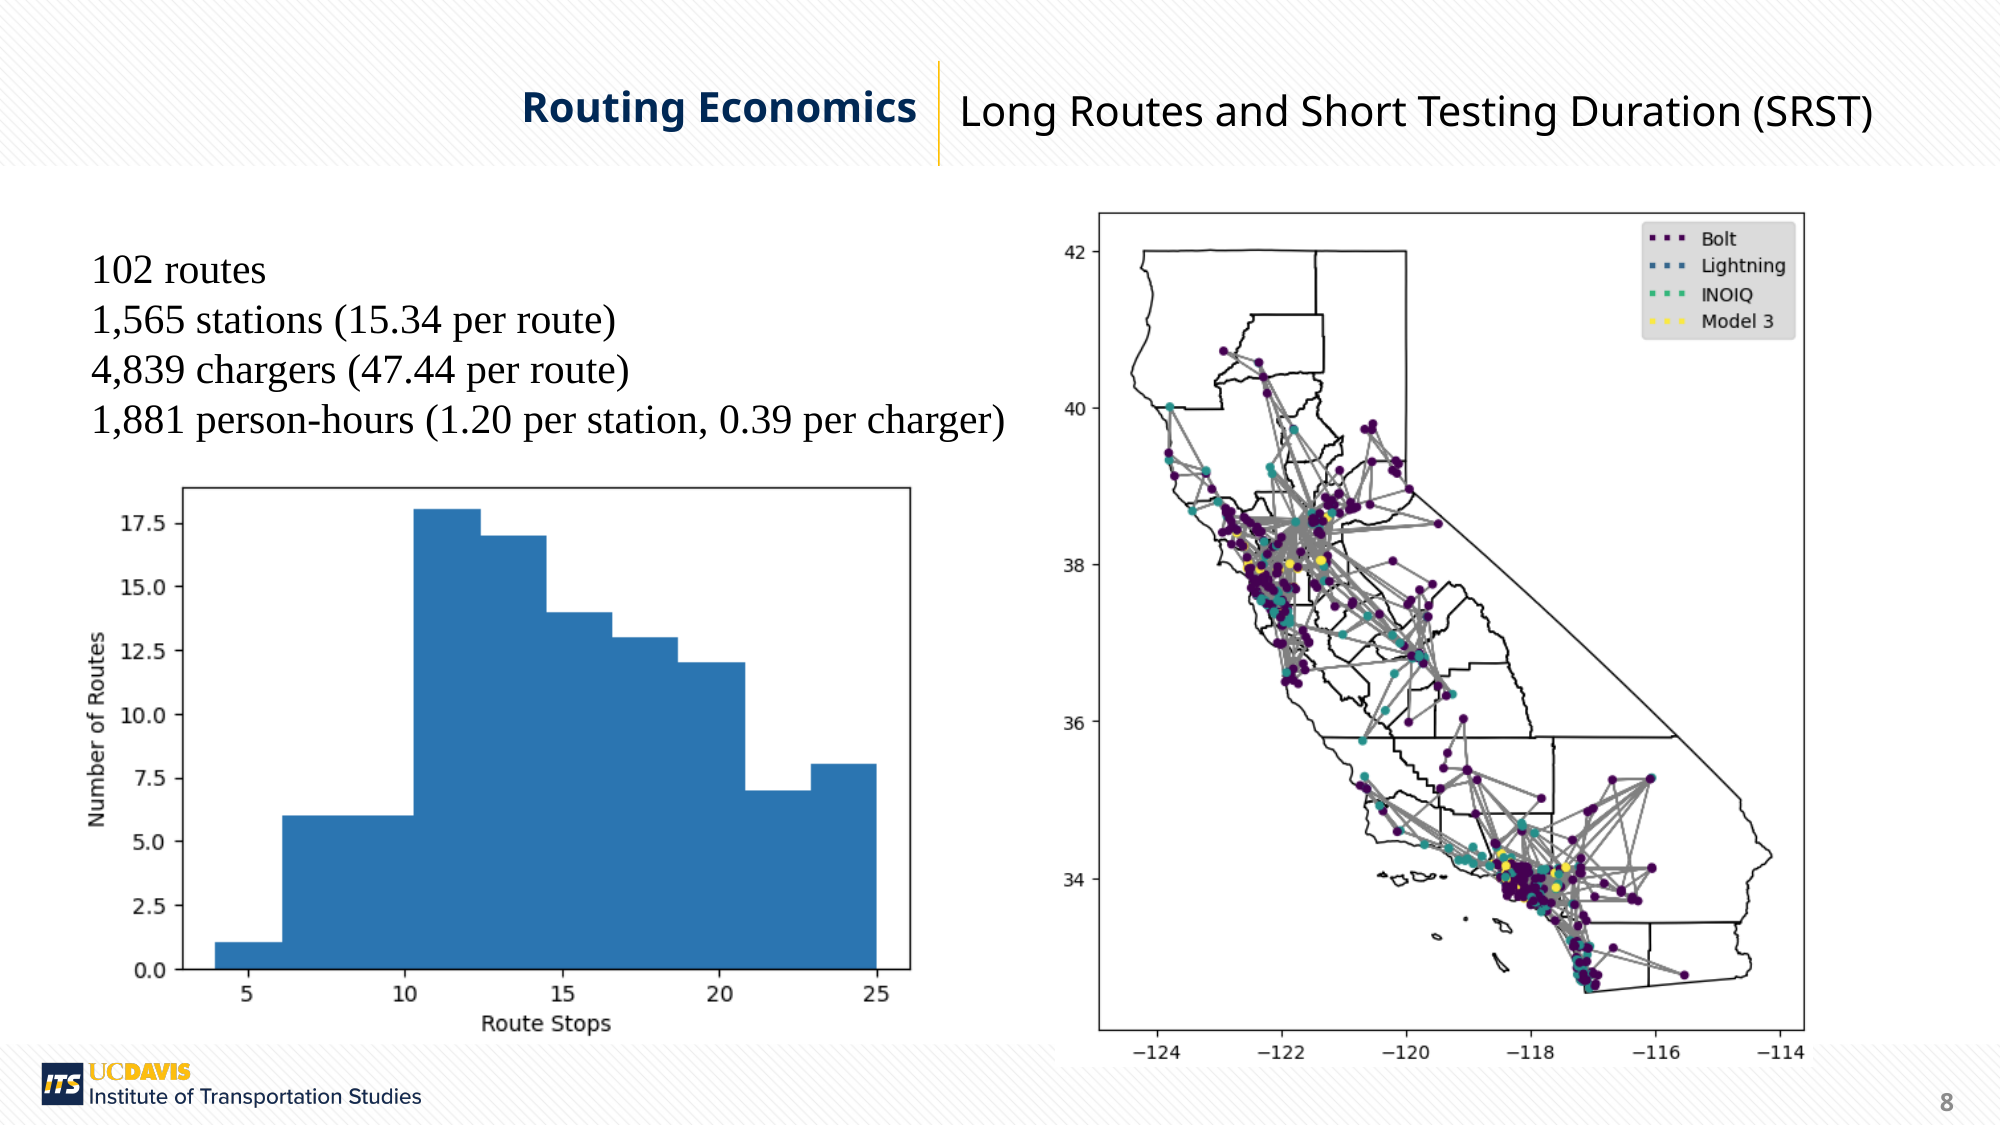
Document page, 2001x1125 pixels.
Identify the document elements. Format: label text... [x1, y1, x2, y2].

slide_number [1519, 1082, 1969, 1125]
picture [1055, 206, 1813, 1067]
list Routing Economics [40, 52, 933, 166]
picture [40, 1061, 421, 1108]
picture [76, 478, 916, 1044]
list Long Routes and Short Testing Duration (SRST) [944, 52, 1953, 166]
text_box 102 routes 1,565 stations (15.34 per route) 4,839 chargers (47.44 per route) 1,881 person-hours (1.20 per station, 0.39 per charger) [76, 233, 1033, 629]
